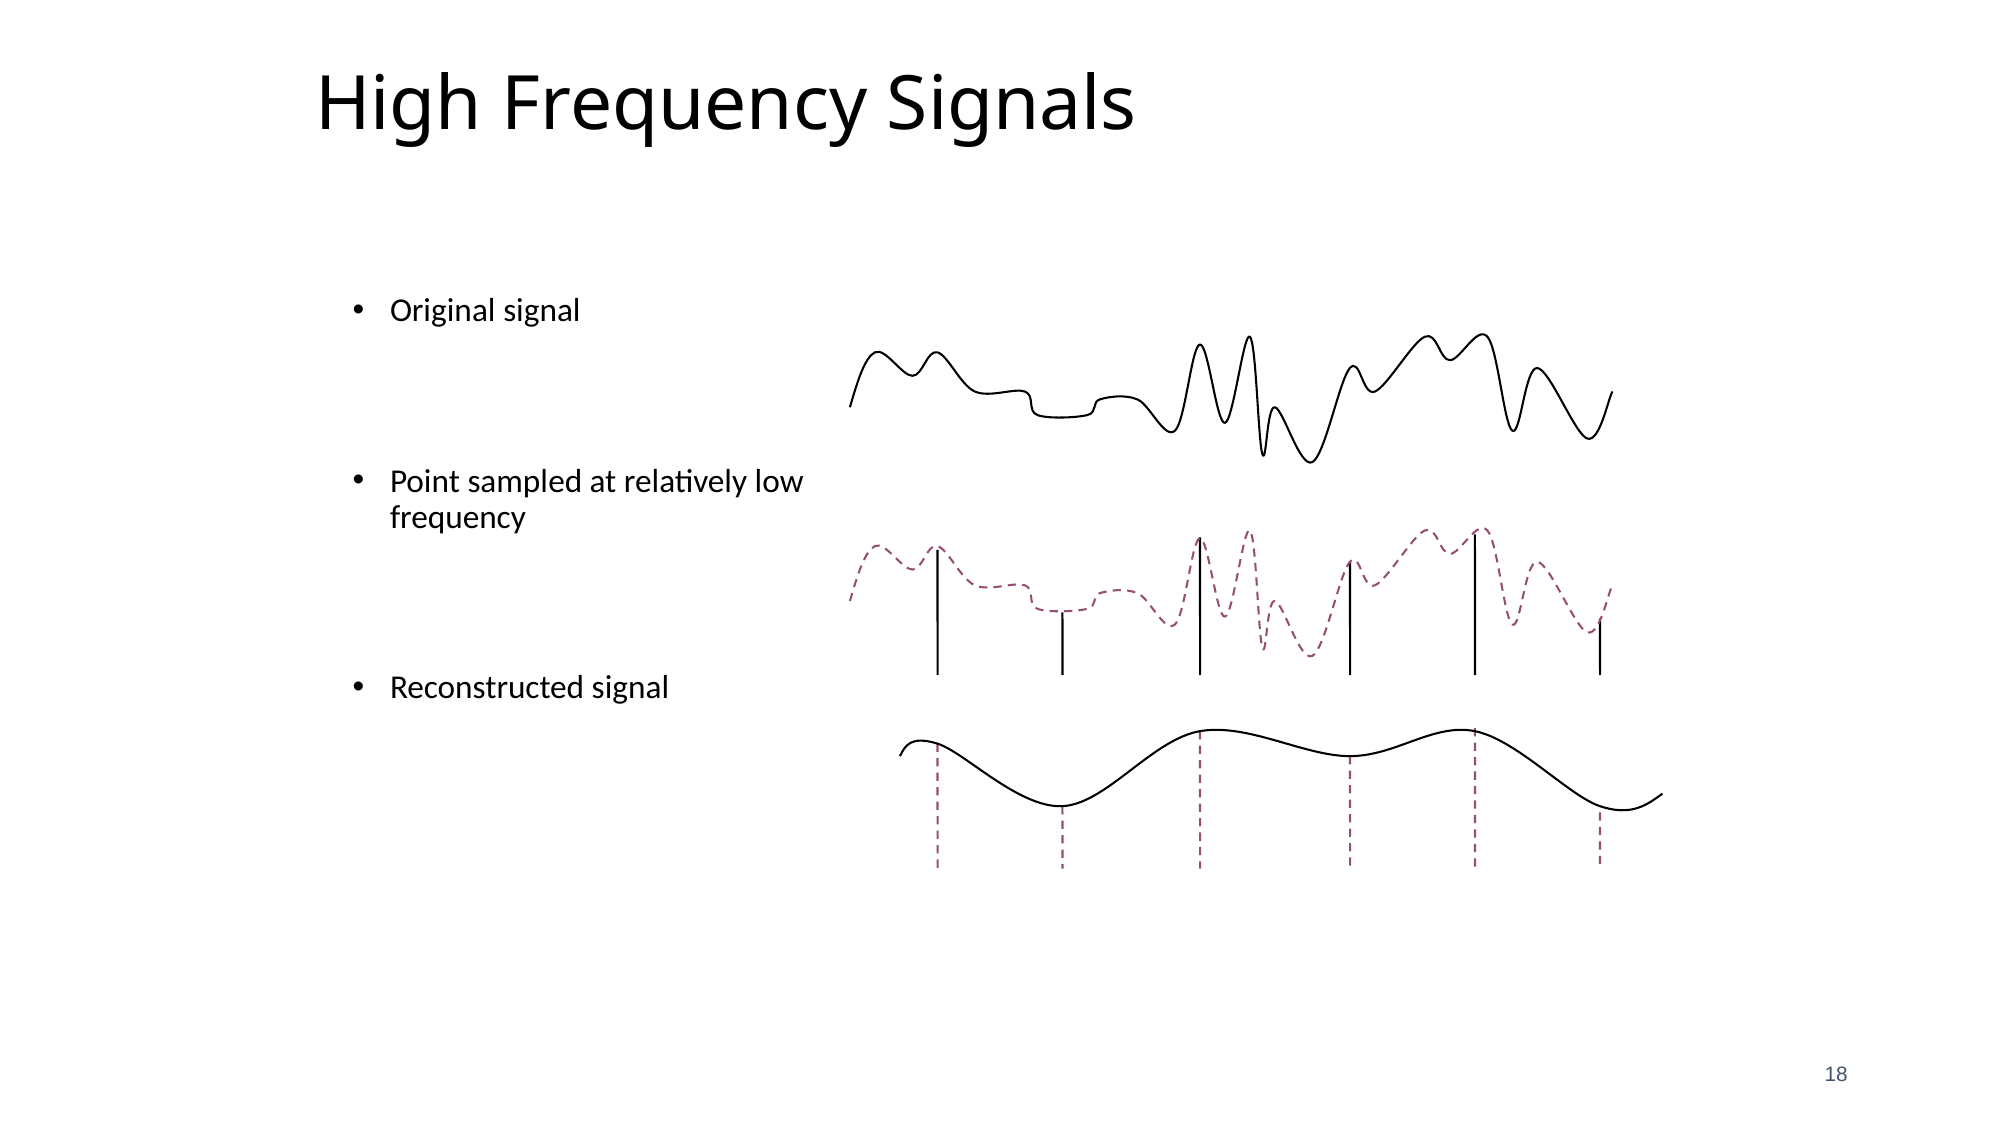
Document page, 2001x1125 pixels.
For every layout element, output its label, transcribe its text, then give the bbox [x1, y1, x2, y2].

text_box [849, 334, 1613, 463]
slide_number 18 [1412, 1042, 1863, 1103]
title High Frequency Signals [300, 47, 1675, 163]
list Original signal Point sampled at relatively low frequency Reconstructed signal [337, 224, 921, 1063]
text_box [849, 528, 1613, 657]
text_box [899, 729, 1663, 811]
